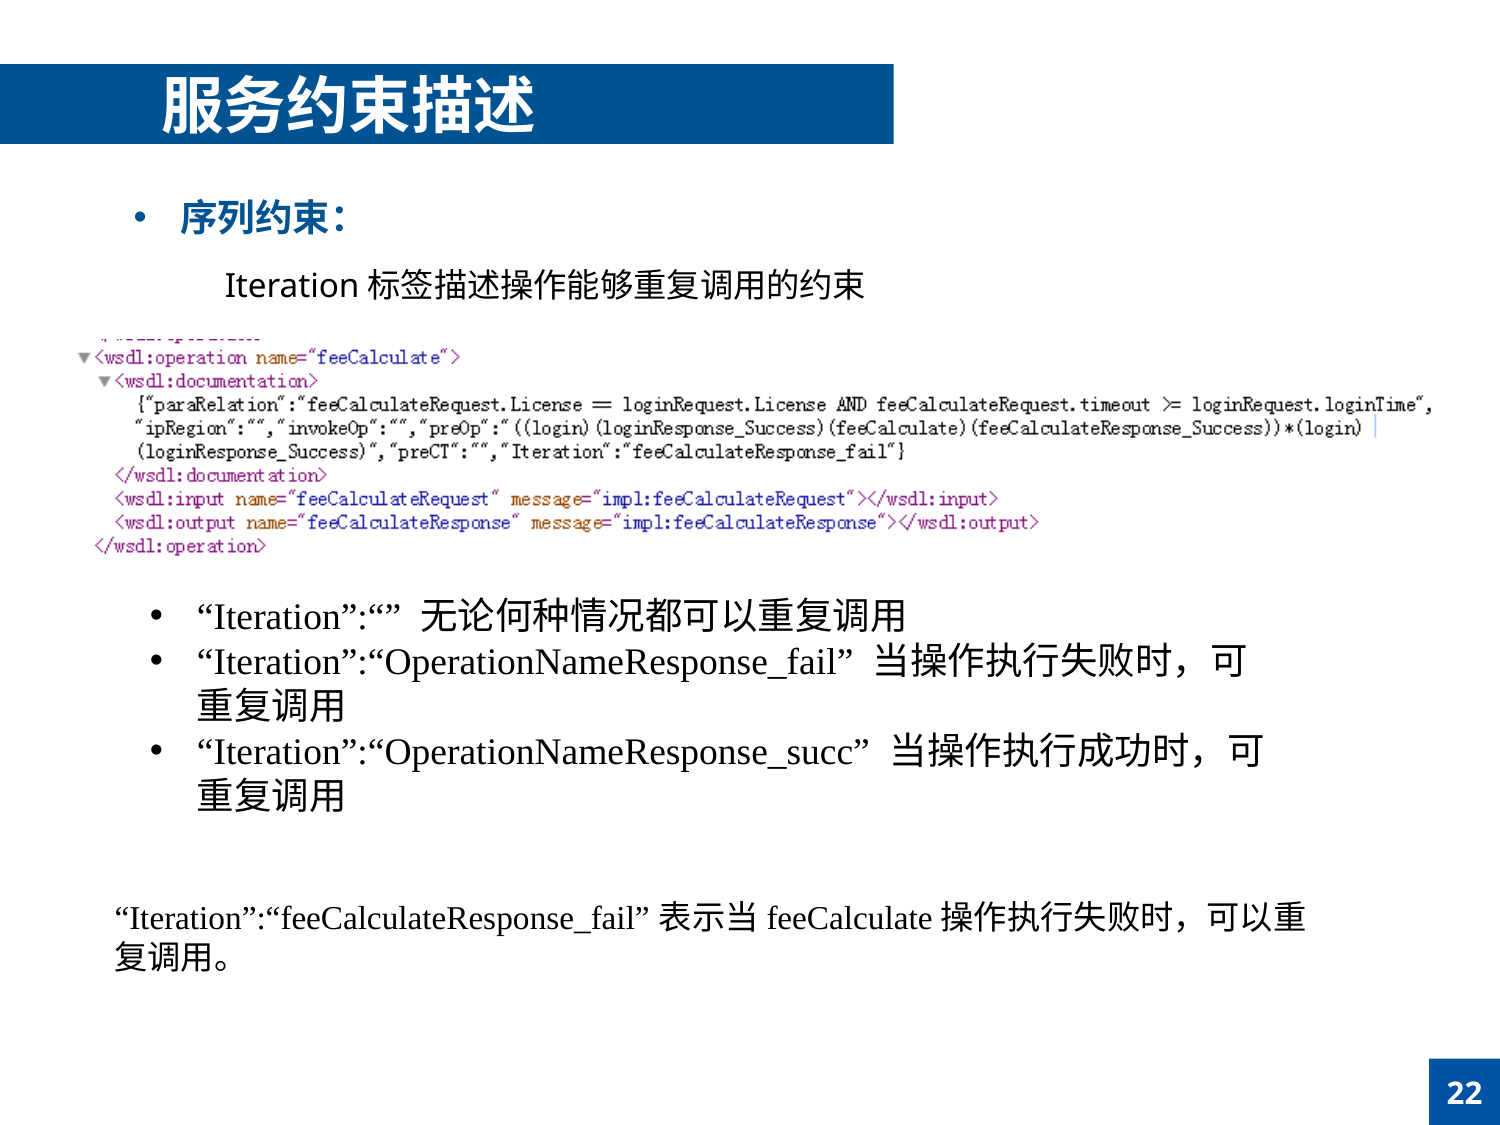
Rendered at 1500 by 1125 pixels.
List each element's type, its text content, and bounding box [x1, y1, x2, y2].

text_box “Iteration”:“” 无论何种情况都可以重复调用 “Iteration”:“OperationNameResponse_fail” 当操作执行失败时，可重复调用 “Iteration”:“OperationNameResponse_succ” 当操作执行成功时，可重复调用 [135, 585, 1297, 825]
text_box 22 [1429, 1058, 1500, 1125]
text_box 服务约束描述 [0, 63, 895, 145]
text_box 序列约束： [118, 186, 383, 247]
picture [72, 339, 1442, 559]
text_box “Iteration”:“feeCalculateResponse_fail”表示当feeCalculate操作执行失败时，可以重复调用。 [99, 888, 1332, 984]
text_box Iteration标签描述操作能够重复调用的约束 [135, 256, 1380, 312]
